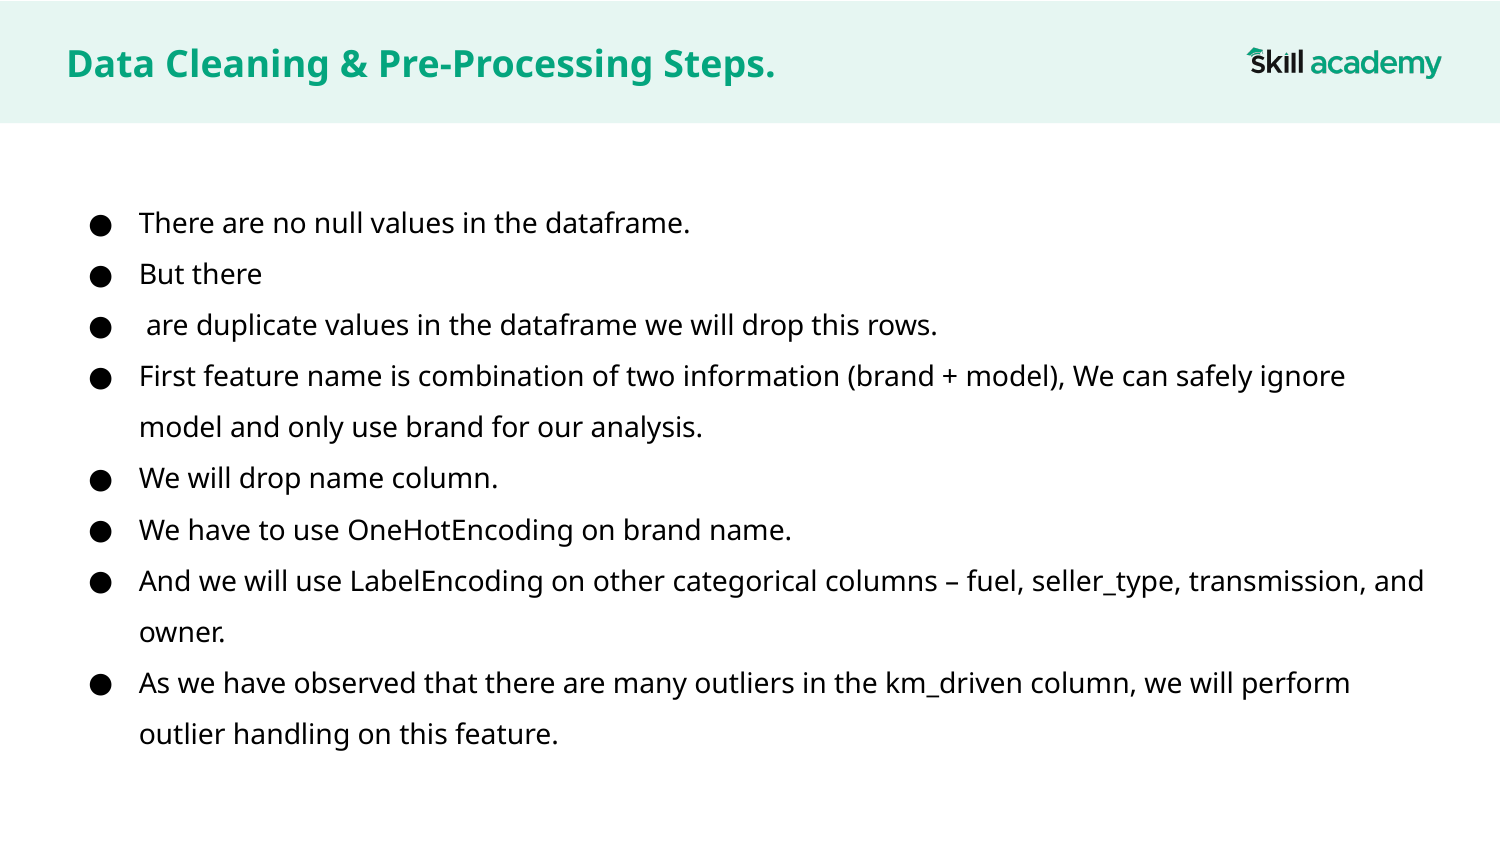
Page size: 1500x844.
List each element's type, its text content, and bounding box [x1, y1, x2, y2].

list There are no null values in the dataframe. But there are duplicate values in the dataframe we will drop this rows. First feature name is combination of two information (brand + model), We can safely ignore model and only use brand for our analysis. We will drop name column. We have to use OneHotEncoding on brand name. And we will use LabelEncoding on other categorical columns – fuel, seller_type, transmission, and owner. As we have observed that there are many outliers in the km_driven column, we will perform outlier handling on this feature. [51, 173, 1449, 770]
title Data Cleaning & Pre-Processing Steps. [51, 24, 1449, 161]
